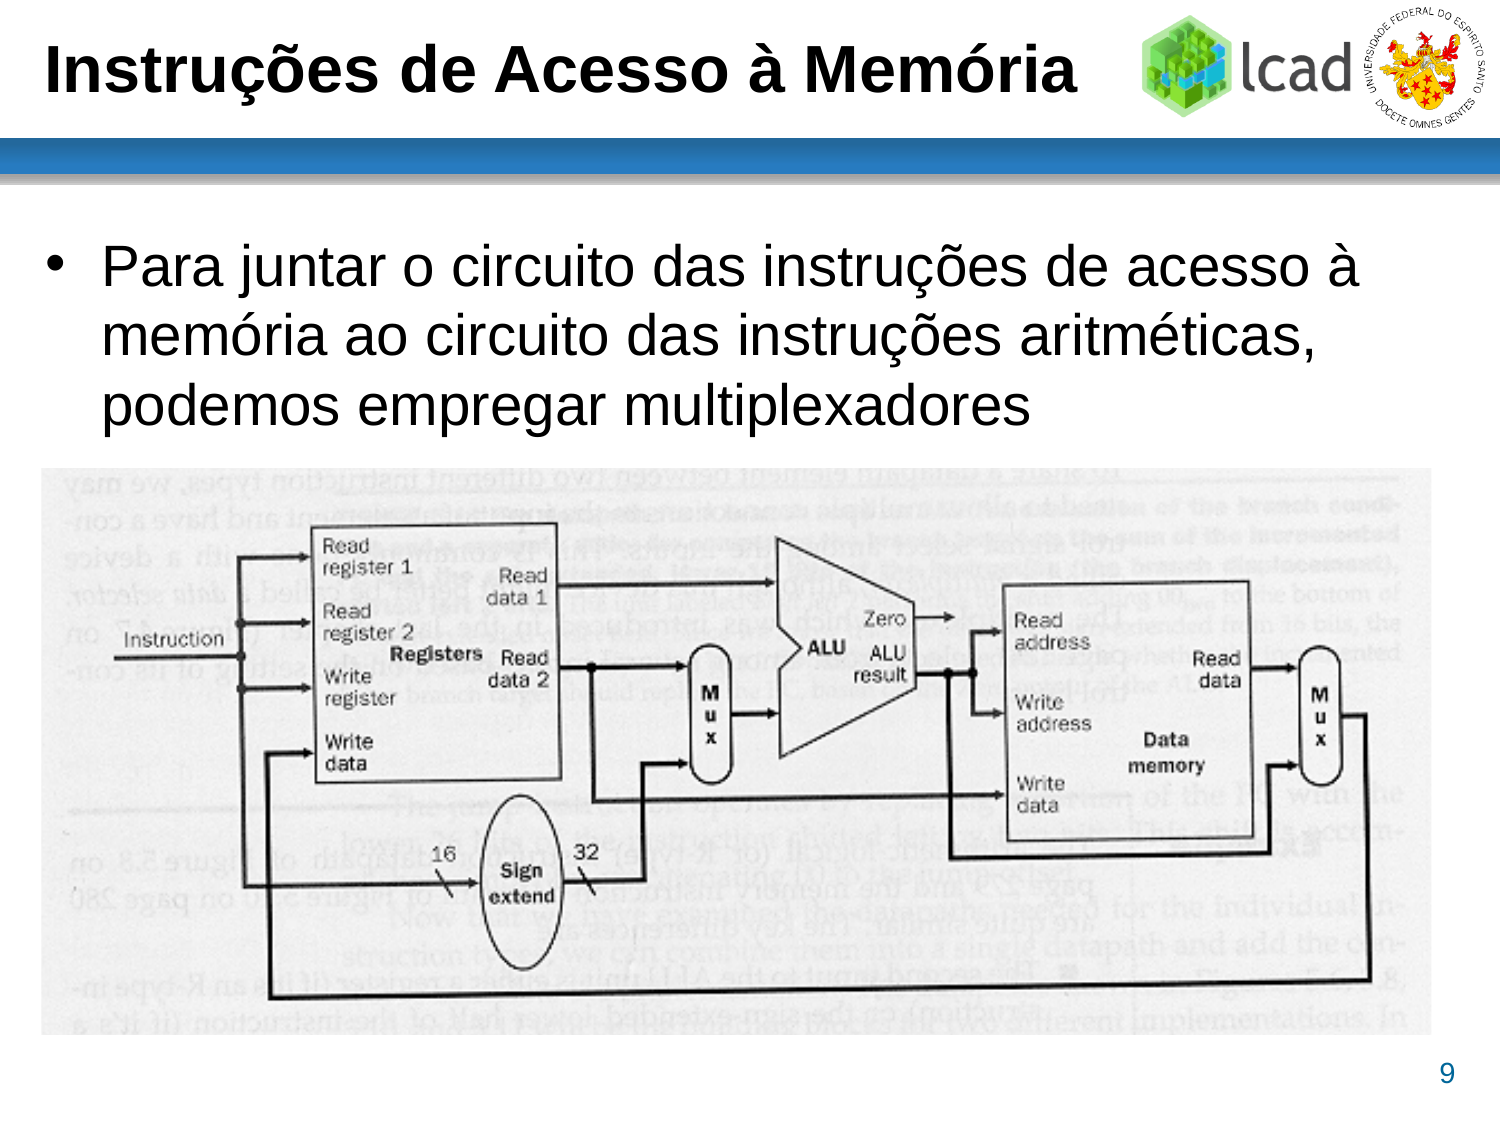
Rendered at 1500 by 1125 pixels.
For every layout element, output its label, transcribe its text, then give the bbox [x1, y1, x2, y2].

picture [1364, 7, 1485, 128]
list Para juntar o circuito das instruções de acesso à memória ao circuito das instruções aritméticas, podemos empregar multiplexadores [30, 219, 1459, 1023]
slide_number 9 [1120, 1046, 1471, 1106]
picture [1129, 15, 1362, 126]
picture [0, 137, 1500, 185]
picture [40, 467, 1432, 1036]
title Instruções de Acesso à Memória [29, 7, 1129, 126]
